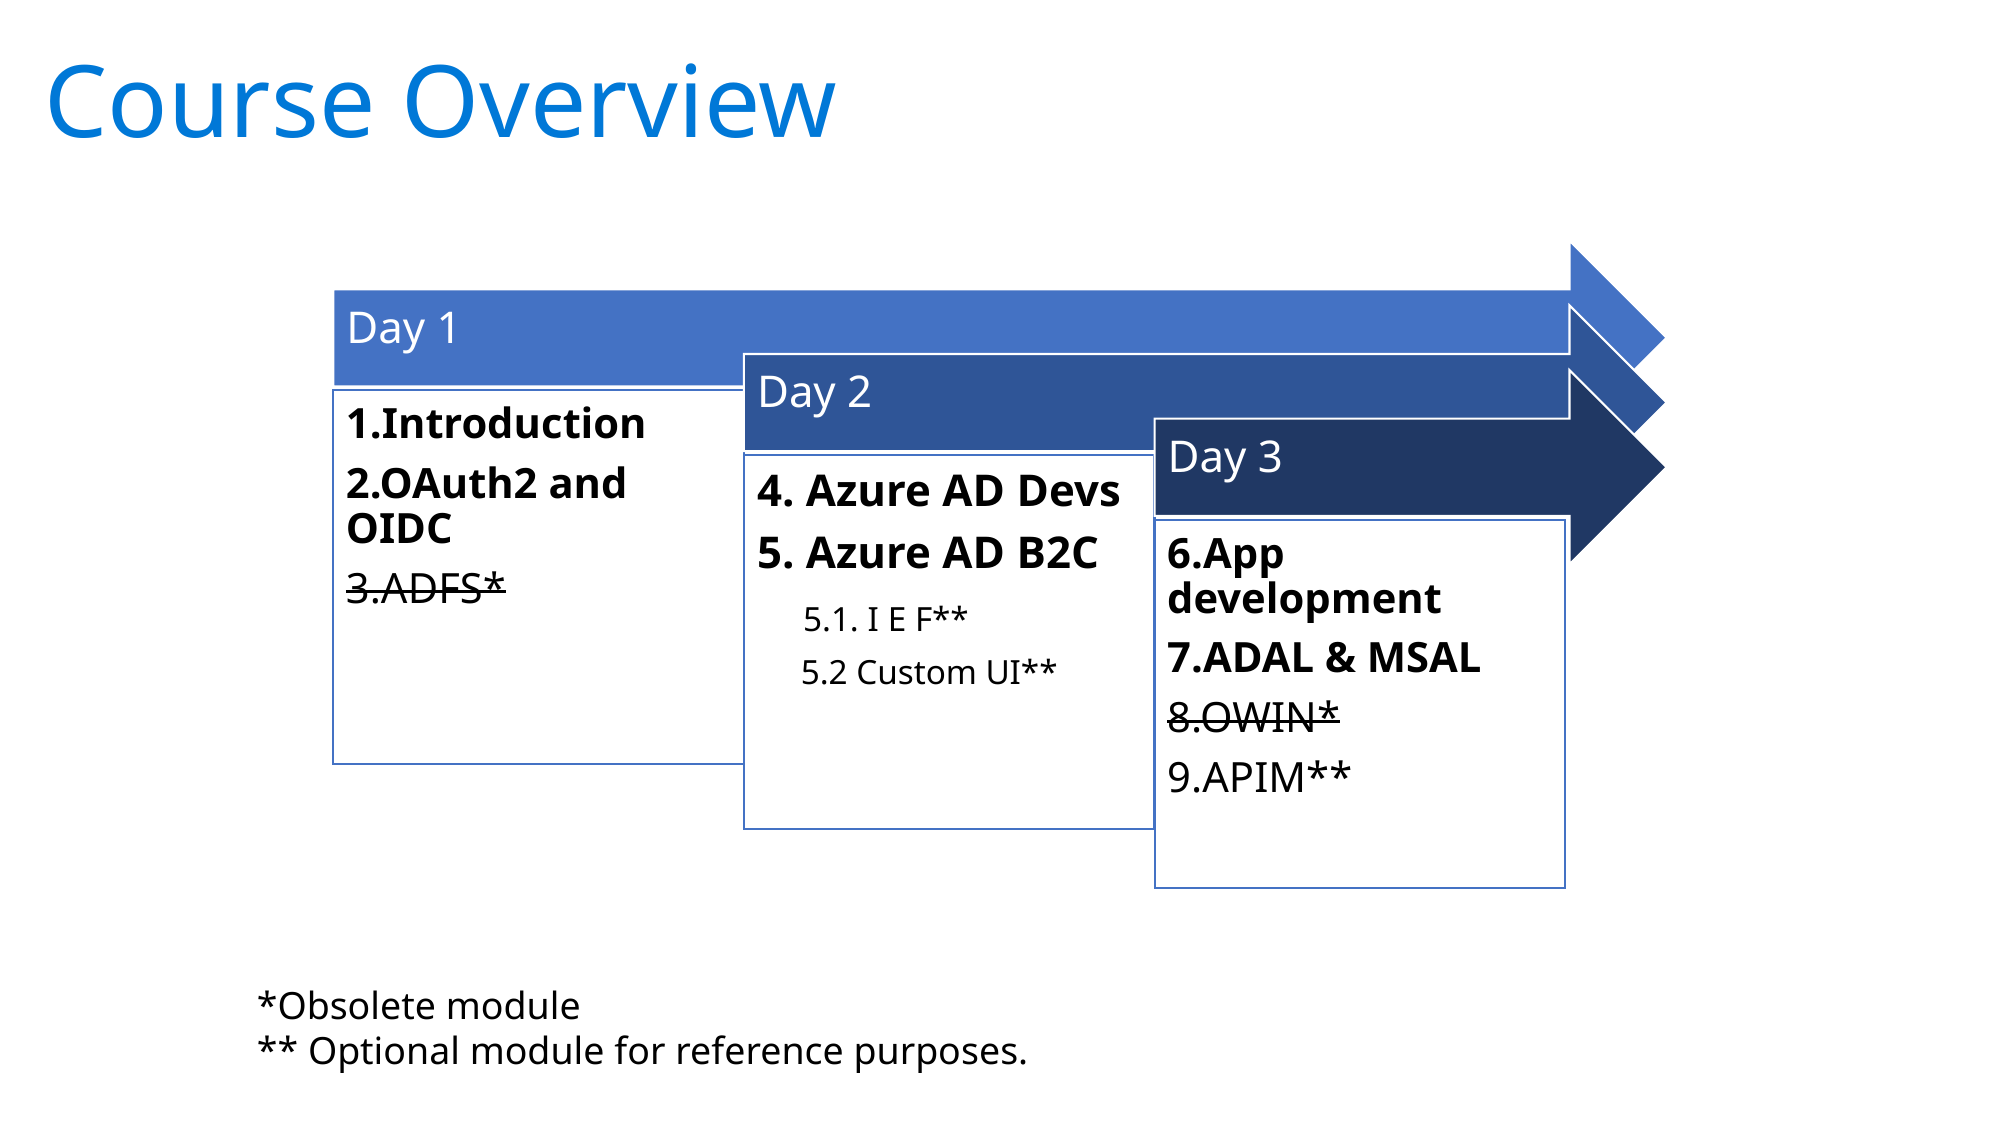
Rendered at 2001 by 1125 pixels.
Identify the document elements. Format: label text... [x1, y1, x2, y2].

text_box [333, 120, 1667, 1009]
text_box *Obsolete module ** Optional module for reference purposes. [242, 974, 1887, 1080]
title Course Overview [29, 29, 1979, 181]
